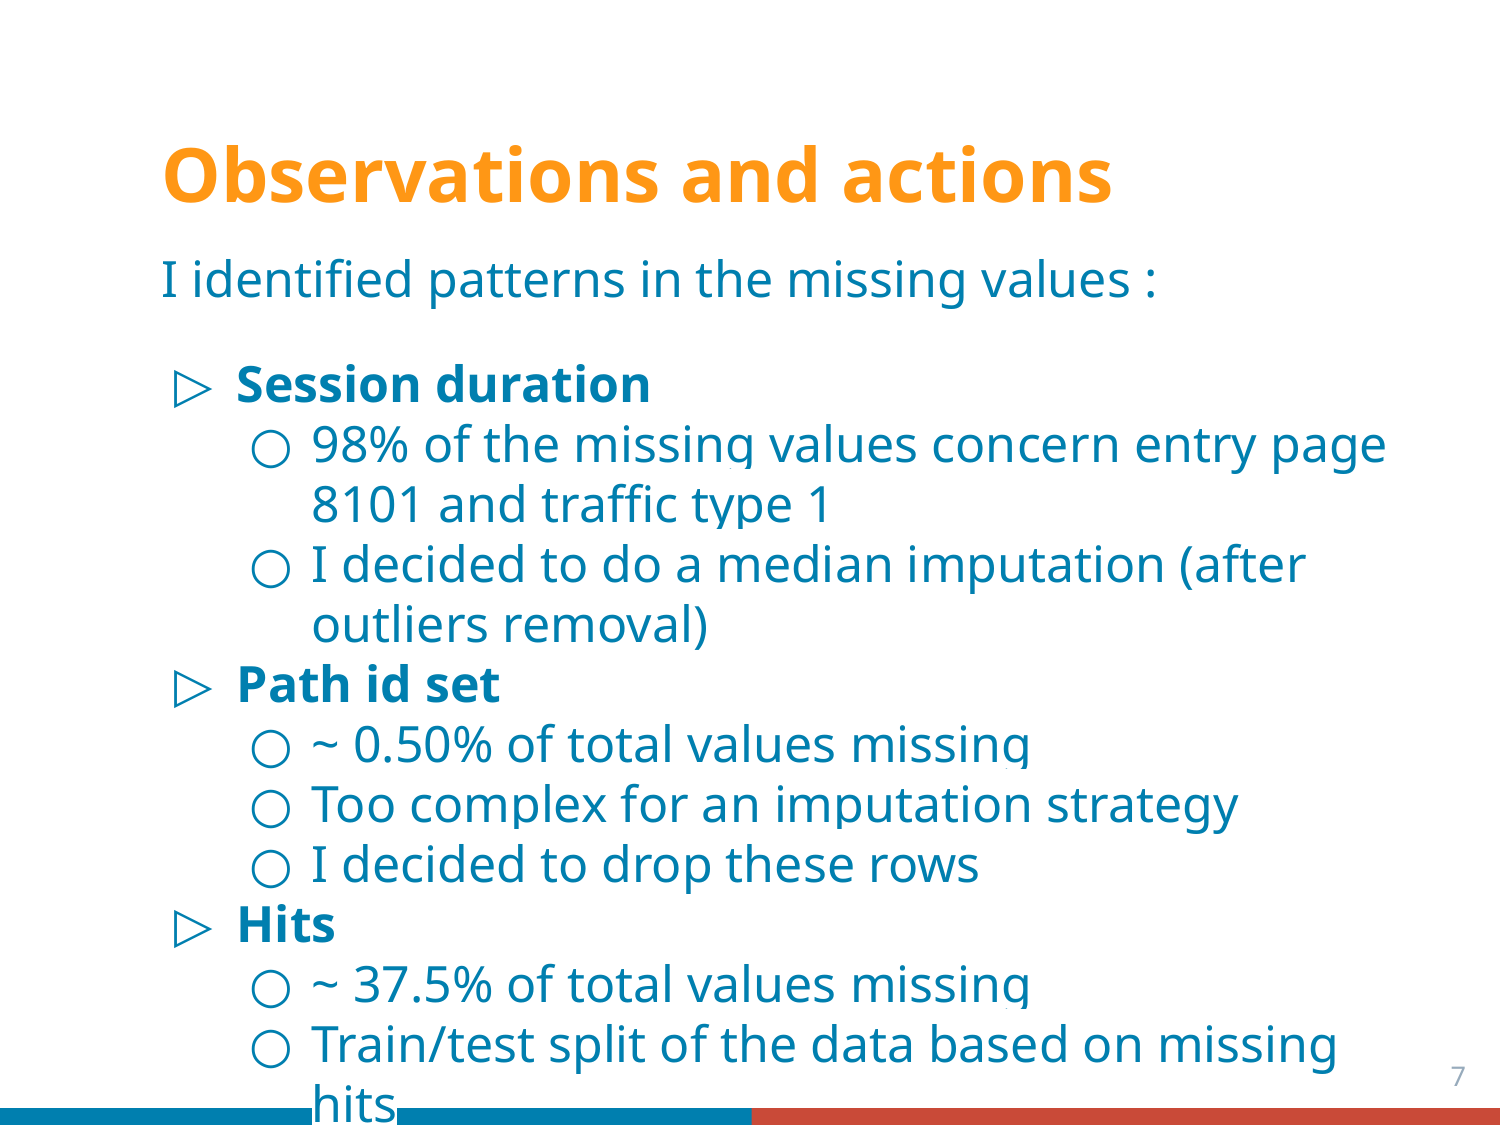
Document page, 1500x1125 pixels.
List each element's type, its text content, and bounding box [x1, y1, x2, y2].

picture [313, 1108, 396, 1125]
slide_number ‹#› [1391, 1043, 1482, 1113]
list I identified patterns in the missing values : Session duration 98% of the missing values concern entry page 8101 and traffic type 1 I decided to do a median imputation (after outliers removal) Path id set ~ 0.50% of total values missing Too complex for an imputation strategy I decided to drop these rows Hits ~ 37.5% of total values missing Train/test split of the data based on missing hits [146, 232, 1449, 1010]
title Observations and actions [146, 45, 1207, 232]
